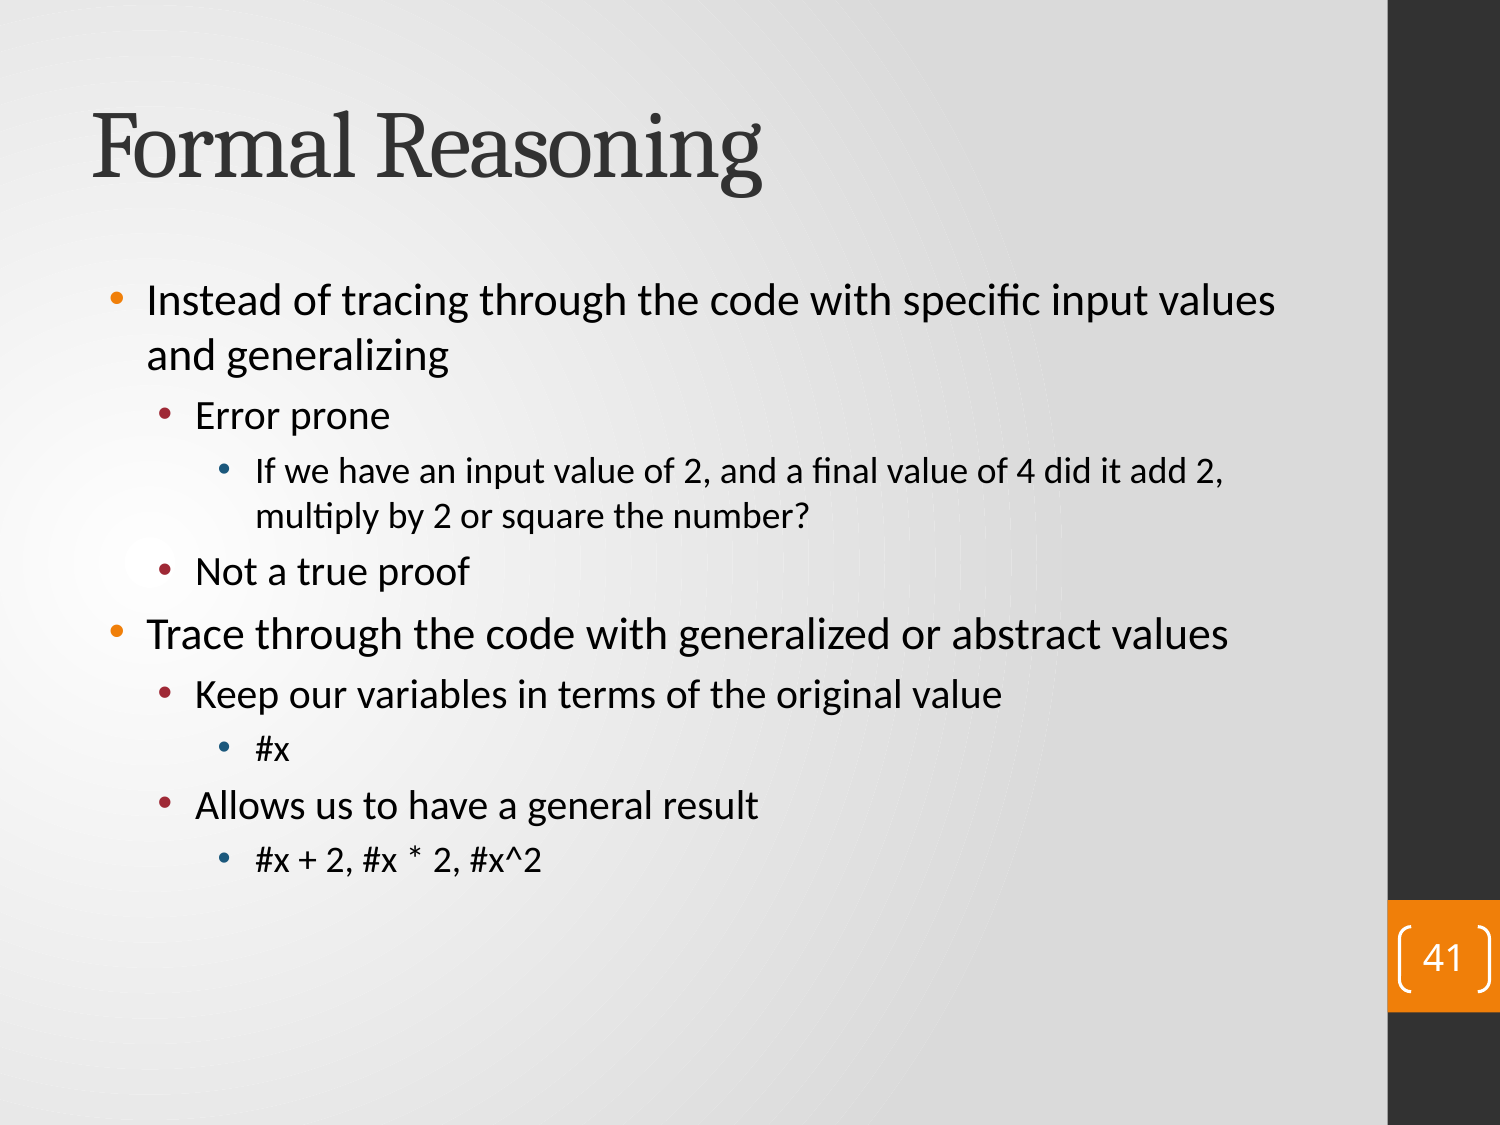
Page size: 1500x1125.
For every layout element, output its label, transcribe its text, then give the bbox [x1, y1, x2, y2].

slide_number 41 [1397, 925, 1492, 994]
title Formal Reasoning [75, 45, 1325, 233]
list Instead of tracing through the code with specific input values and generalizing Error prone If we have an input value of 2, and a final value of 4 did it add 2, multiply by 2 or square the number? Not a true proof Trace through the code with generalized or abstract values Keep our variables in terms of the original value #x Allows us to have a general result #x + 2, #x * 2, #x^2 [75, 262, 1325, 1050]
